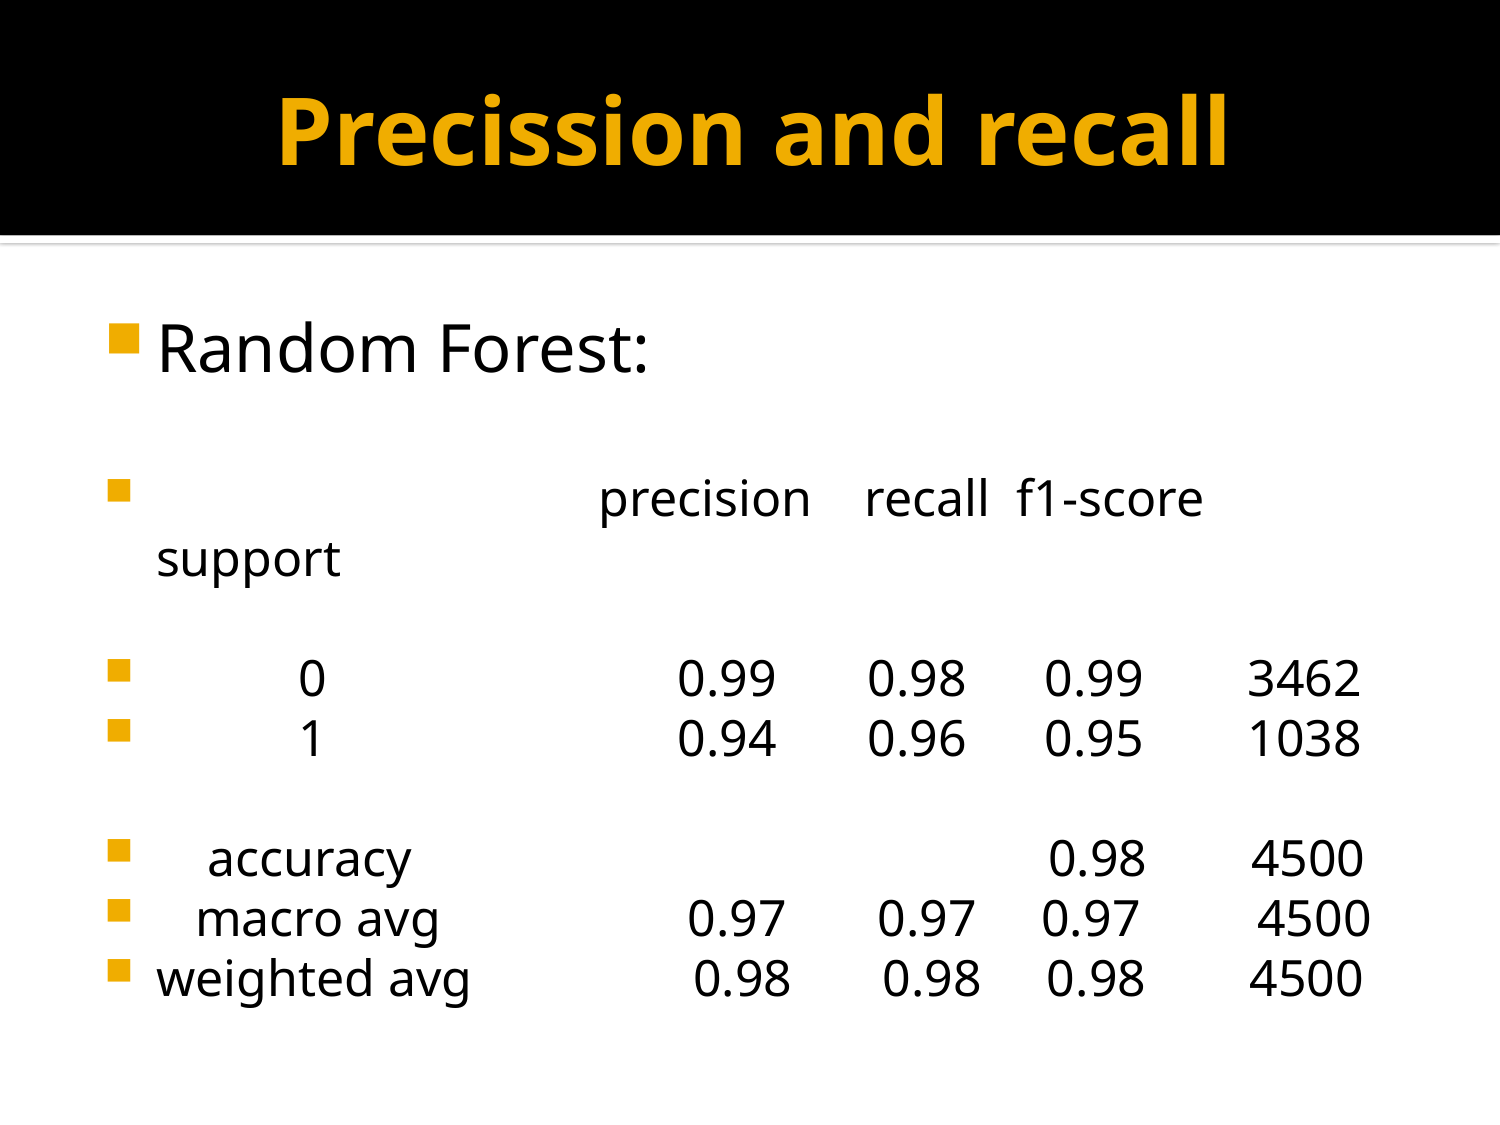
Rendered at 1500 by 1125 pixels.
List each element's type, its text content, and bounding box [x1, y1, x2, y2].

title Precission and recall [75, 25, 1425, 231]
list Random Forest: precision recall f1-score support 0 0.99 0.98 0.99 3462 1 0.94 0.96 0.95 1038 accuracy 0.98 4500 macro avg 0.97 0.97 0.97 4500 weighted avg 0.98 0.98 0.98 4500 [75, 291, 1425, 1050]
